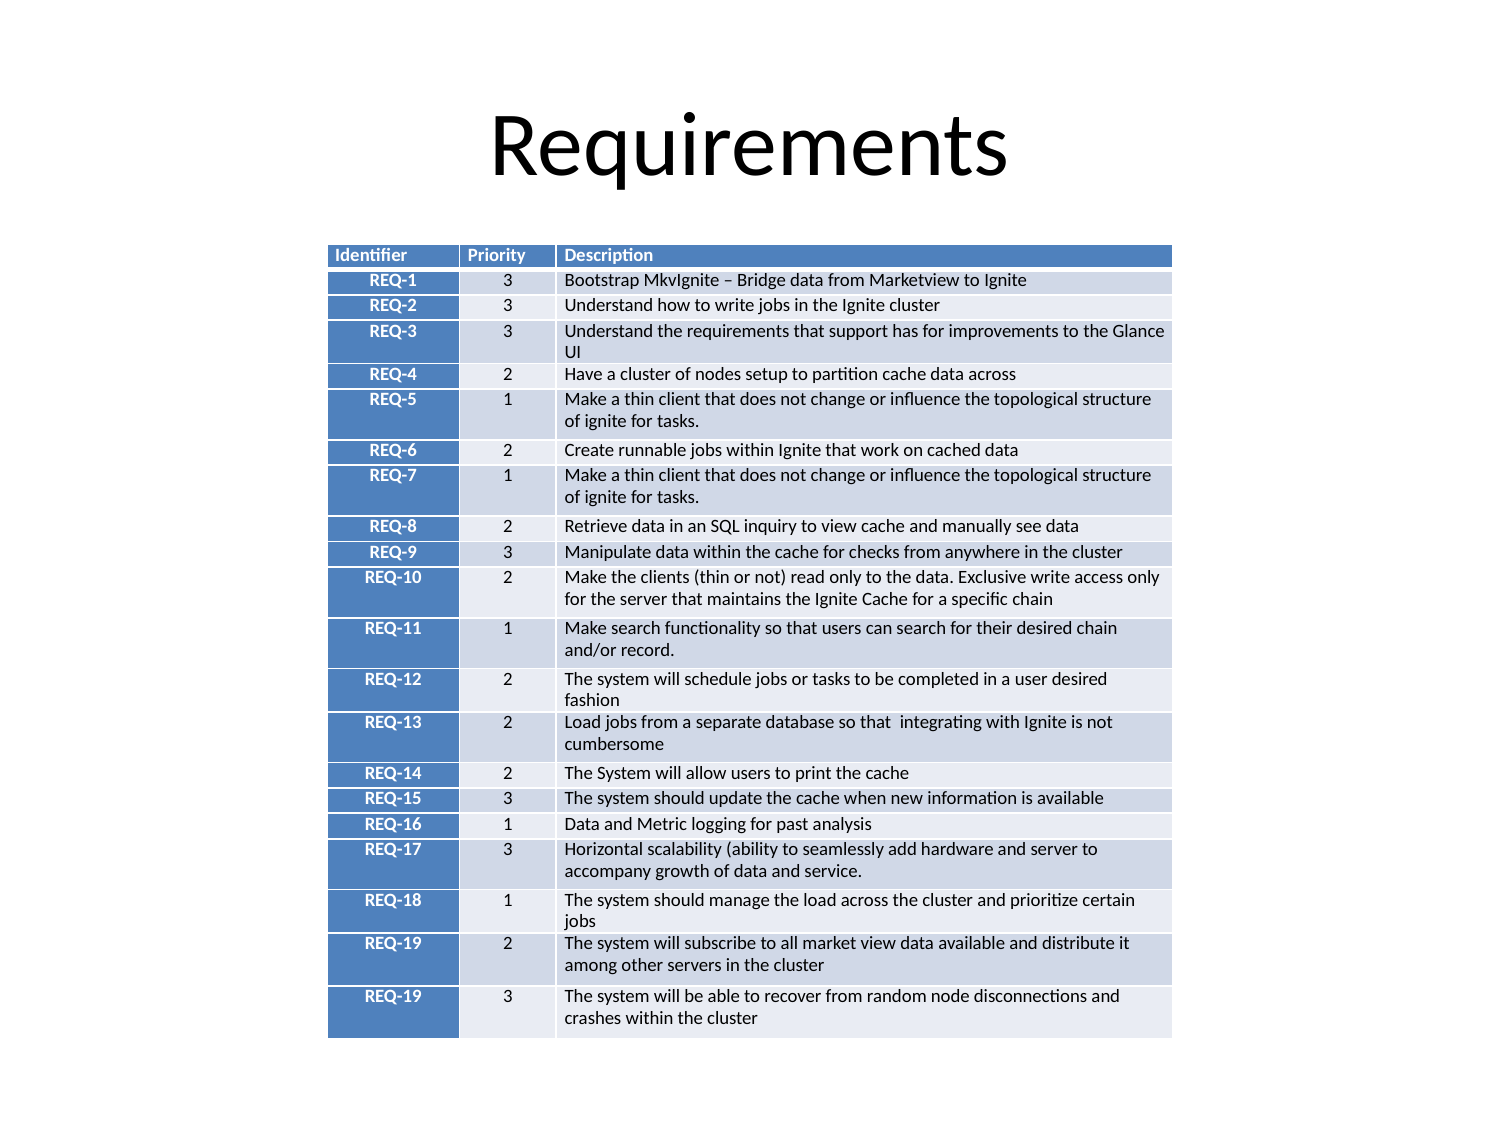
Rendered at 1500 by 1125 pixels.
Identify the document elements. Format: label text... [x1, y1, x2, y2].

table_header Priority [460, 245, 555, 267]
table_cell 3 [460, 272, 555, 294]
table_cell 3 [460, 789, 555, 812]
table_cell Create runnable jobs within Ignite that work on cached data [557, 441, 1172, 464]
table_cell 2 [460, 517, 555, 541]
table_cell Make a thin client that does not change or influence the topological structure of ignite for tasks. [557, 466, 1172, 515]
table_cell Make the clients (thin or not) read only to the data. Exclusive write access only for the server that maintains the Ignite Cache for a specific chain [557, 568, 1172, 617]
table_cell REQ-12 [328, 669, 459, 711]
table_cell Have a cluster of nodes setup to partition cache data across [557, 364, 1172, 388]
table_cell 3 [460, 840, 555, 889]
table_cell The system will be able to recover from random node disconnections and crashes within the cluster [557, 987, 1172, 1038]
table_cell REQ-4 [328, 364, 459, 388]
table_cell REQ-1 [328, 272, 459, 294]
table_cell 3 [460, 296, 555, 319]
table_cell REQ-14 [328, 763, 459, 787]
table_cell REQ-3 [328, 321, 459, 363]
table_cell Make a thin client that does not change or influence the topological structure of ignite for tasks. [557, 390, 1172, 439]
table_cell REQ-7 [328, 466, 459, 515]
table_cell 3 [460, 321, 555, 363]
table_cell 1 [460, 466, 555, 515]
table_cell REQ-19 [328, 934, 459, 985]
table_cell REQ-5 [328, 390, 459, 439]
table_cell Data and Metric logging for past analysis [557, 814, 1172, 838]
table_cell The system will subscribe to all market view data available and distribute it among other servers in the cluster [557, 934, 1172, 985]
table_cell Understand the requirements that support has for improvements to the Glance UI [557, 321, 1172, 363]
table_cell Load jobs from a separate database so that integrating with Ignite is not cumbersome [557, 713, 1172, 762]
table_cell REQ-11 [328, 619, 459, 668]
table_cell 1 [460, 390, 555, 439]
table_cell 1 [460, 890, 555, 932]
table_cell REQ-6 [328, 441, 459, 464]
table_cell The system should manage the load across the cluster and prioritize certain jobs [557, 890, 1172, 932]
table_cell REQ-17 [328, 840, 459, 889]
table_cell REQ-8 [328, 517, 459, 541]
table_cell REQ-2 [328, 296, 459, 319]
table_cell 2 [460, 568, 555, 617]
table_cell 3 [460, 542, 555, 566]
title Requirements [75, 45, 1425, 233]
table_cell REQ-13 [328, 713, 459, 762]
table_cell 2 [460, 441, 555, 464]
table_cell 1 [460, 814, 555, 838]
table_cell REQ-9 [328, 542, 459, 566]
table_cell 1 [460, 619, 555, 668]
table_cell Retrieve data in an SQL inquiry to view cache and manually see data [557, 517, 1172, 541]
table_header Identifier [328, 245, 459, 267]
table_cell Horizontal scalability (ability to seamlessly add hardware and server to accompany growth of data and service. [557, 840, 1172, 889]
table_cell The system should update the cache when new information is available [557, 789, 1172, 812]
table_cell Make search functionality so that users can search for their desired chain and/or record. [557, 619, 1172, 668]
table_cell Bootstrap MkvIgnite – Bridge data from Marketview to Ignite [557, 272, 1172, 294]
table_cell 2 [460, 364, 555, 388]
table_cell Manipulate data within the cache for checks from anywhere in the cluster [557, 542, 1172, 566]
table_cell Understand how to write jobs in the Ignite cluster [557, 296, 1172, 319]
table_header Description [557, 245, 1172, 267]
table_cell 2 [460, 713, 555, 762]
table_cell REQ-10 [328, 568, 459, 617]
table_cell The System will allow users to print the cache [557, 763, 1172, 787]
table_cell REQ-15 [328, 789, 459, 812]
table_cell 2 [460, 669, 555, 711]
table_cell REQ-18 [328, 890, 459, 932]
table_cell REQ-16 [328, 814, 459, 838]
table_cell REQ-19 [328, 987, 459, 1038]
table_cell 2 [460, 934, 555, 985]
table_cell 2 [460, 763, 555, 787]
table_cell 3 [460, 987, 555, 1038]
table_cell The system will schedule jobs or tasks to be completed in a user desired fashion [557, 669, 1172, 711]
